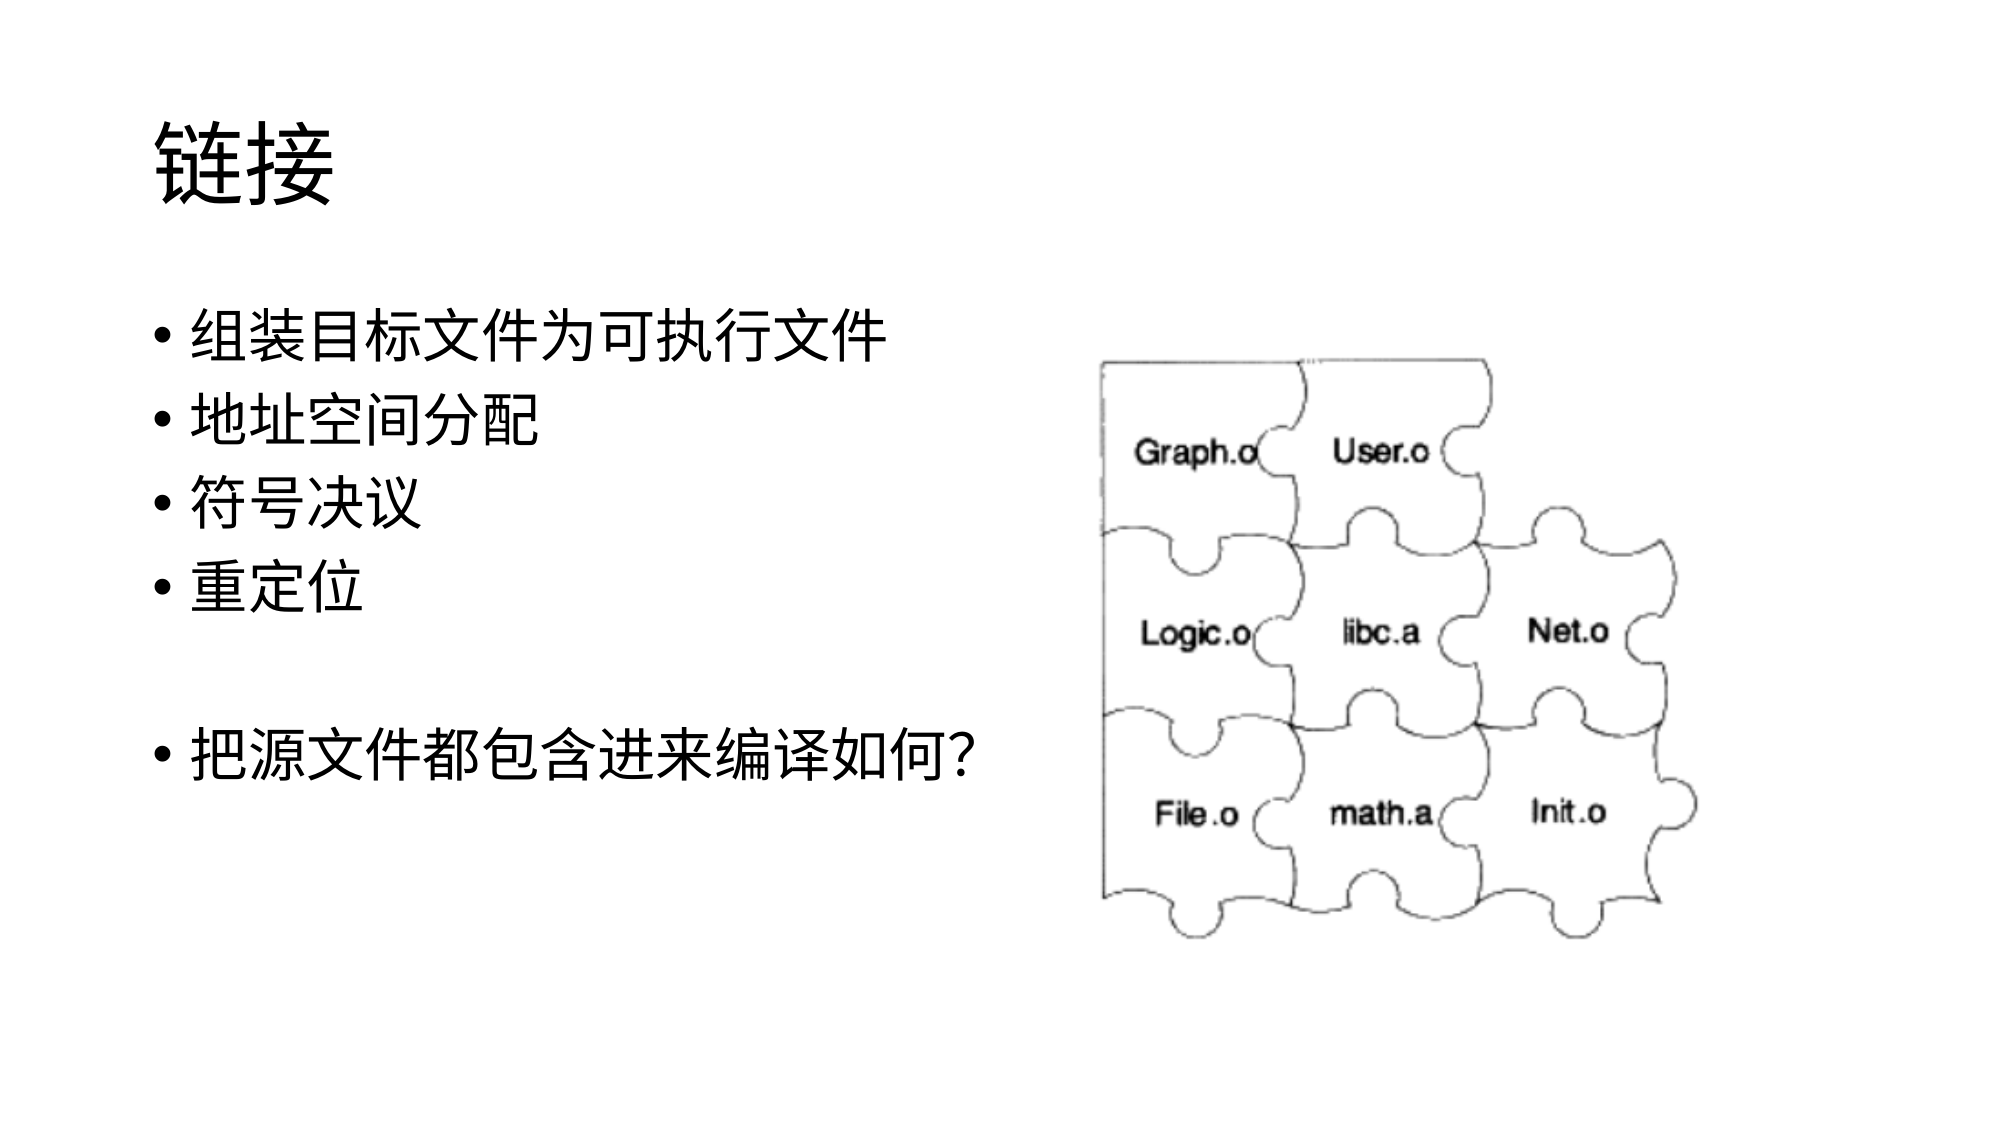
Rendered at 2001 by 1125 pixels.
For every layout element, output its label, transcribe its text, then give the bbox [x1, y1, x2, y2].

title 链接 [137, 59, 1863, 278]
picture [1032, 313, 1805, 964]
list 组装目标文件为可执行文件 地址空间分配 符号决议 重定位 把源文件都包含进来编译如何？ [137, 299, 1863, 1014]
